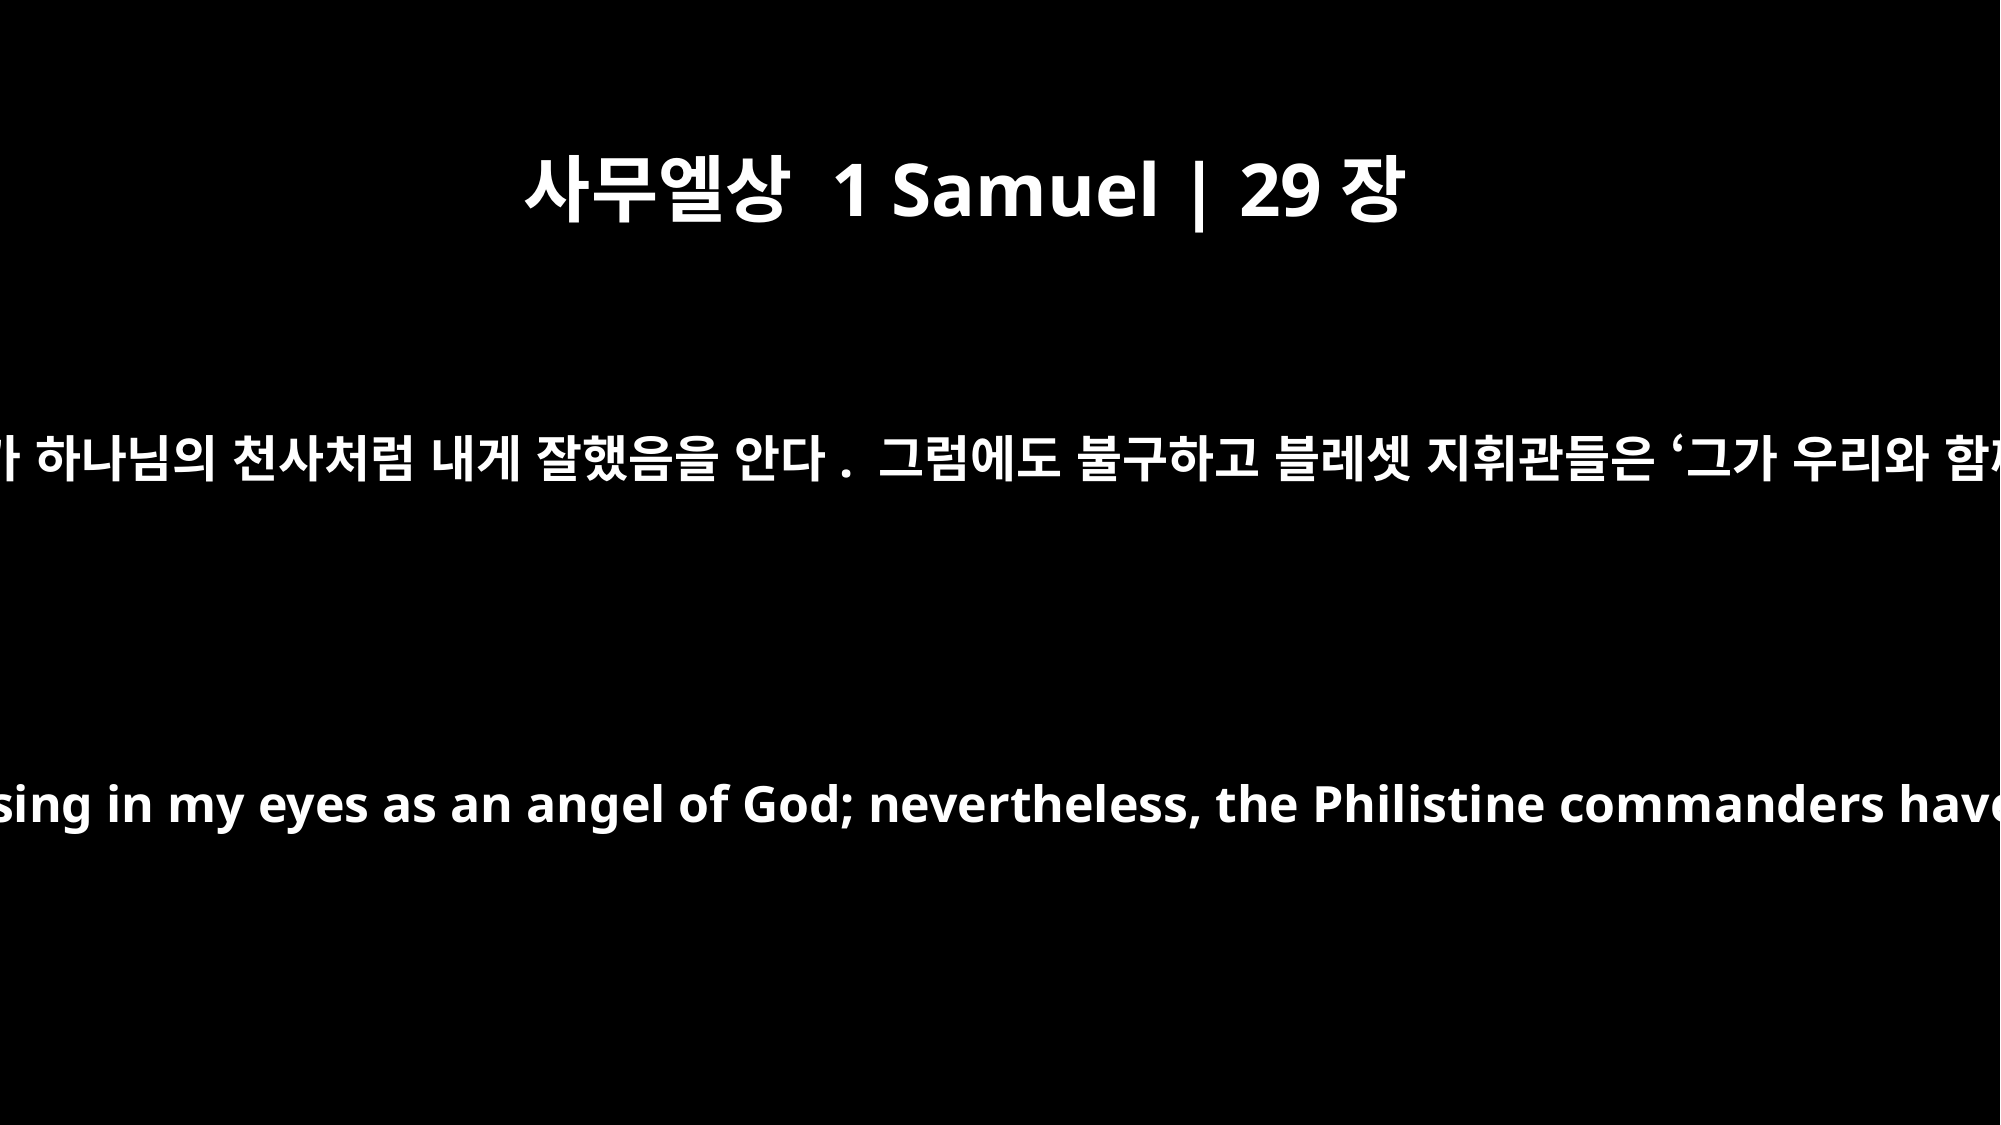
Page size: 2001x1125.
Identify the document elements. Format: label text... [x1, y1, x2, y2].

text_box 사무엘상 1 Samuel | 29장 [509, 136, 1423, 239]
text_box 9 아기스가 대답했습니다. “내가 보기에도 네가 하나님의 천사처럼 내게 잘했음을 안다. 그럼에도 불구하고 블레셋 지휘관들은 ‘그가 우리와 함께 싸움에 나가서는 안 된다’고 하는구나. [0, 359, 2000, 495]
text_box Achish answered, "I know that you have been as pleasing in my eyes as an angel of God; nevertheless, the Philistine commanders have said, `He must not go up with us into battle.' [0, 764, 2000, 840]
